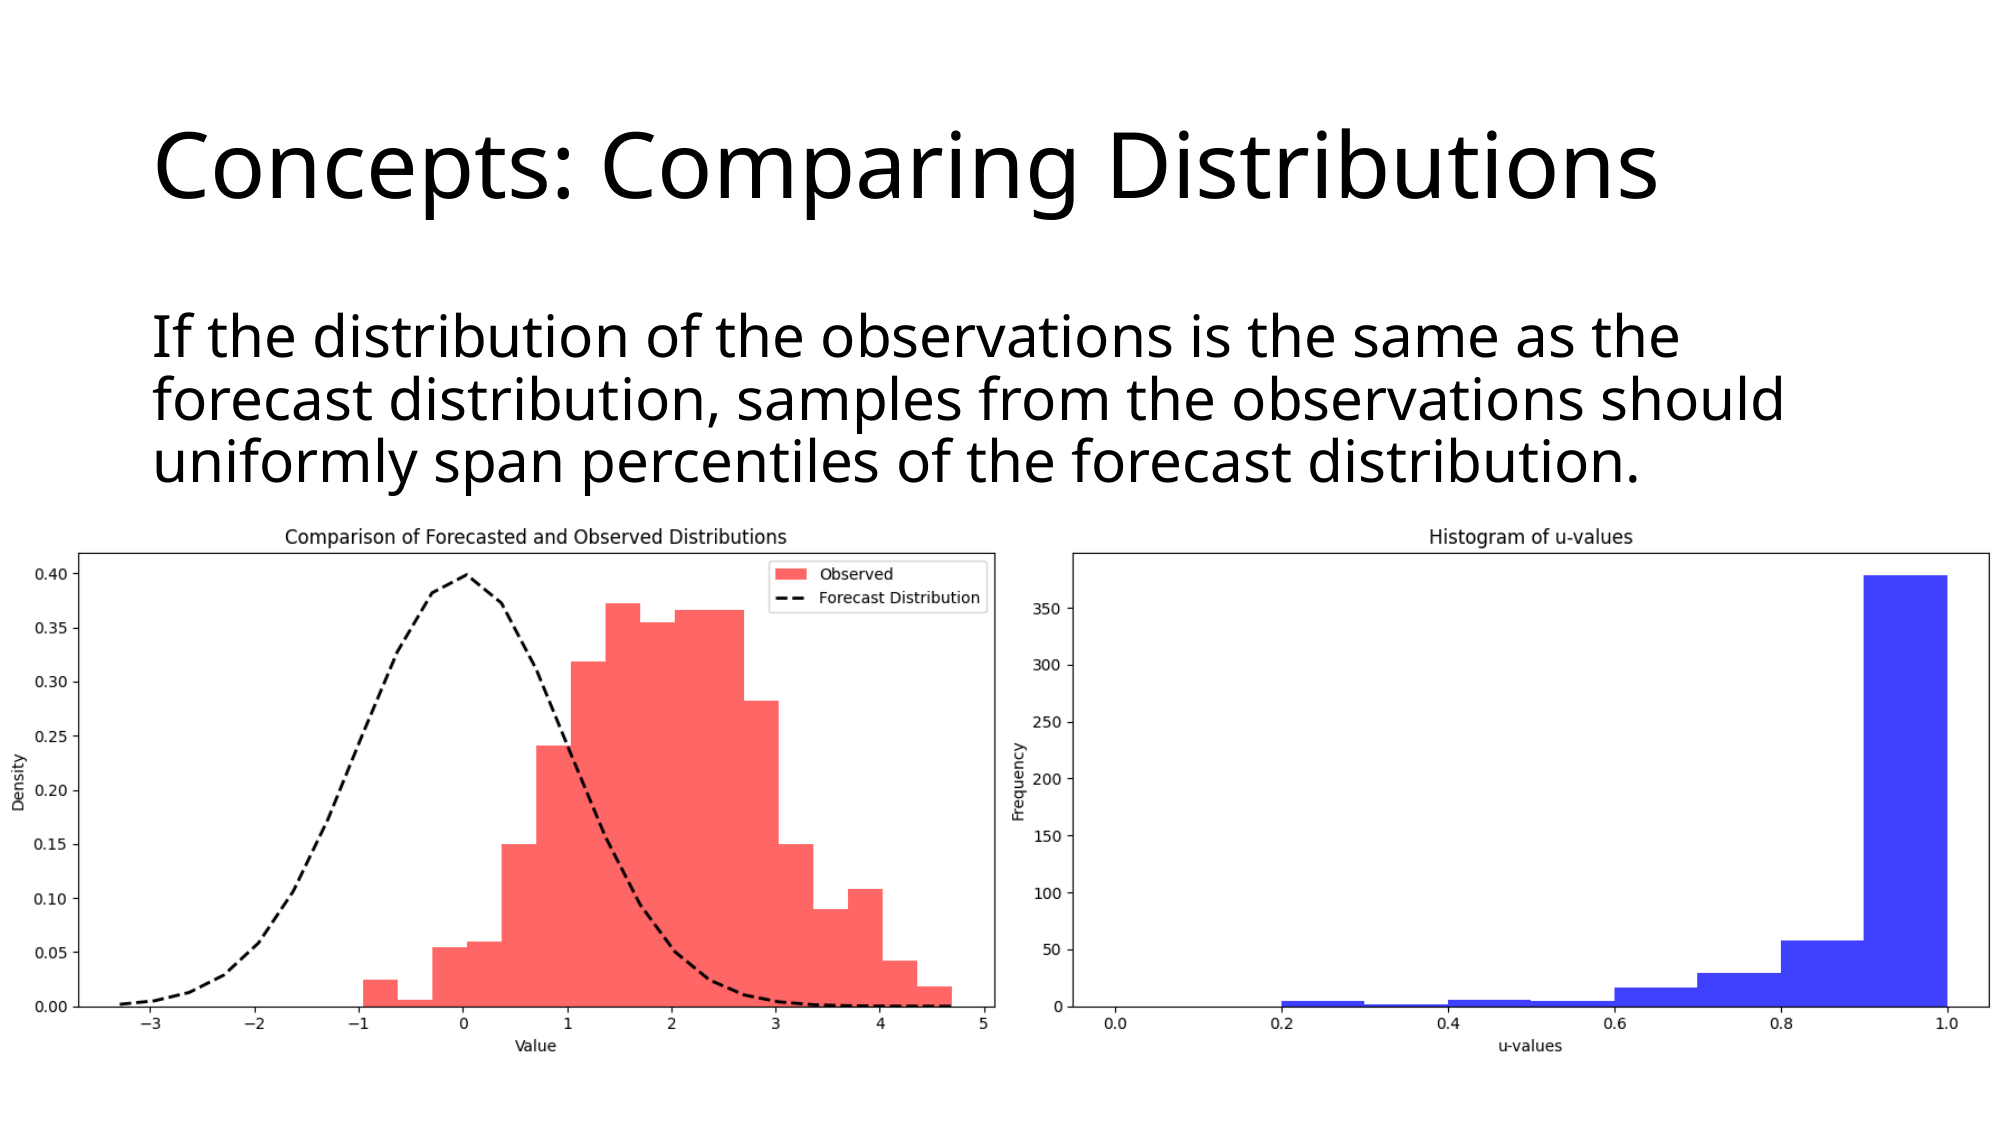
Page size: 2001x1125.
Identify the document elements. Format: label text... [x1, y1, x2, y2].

picture [0, 517, 2000, 1066]
title Concepts: Comparing Distributions [137, 59, 1863, 278]
list If the distribution of the observations is the same as the forecast distribution, samples from the observations should uniformly span percentiles of the forecast distribution. [137, 299, 1863, 517]
